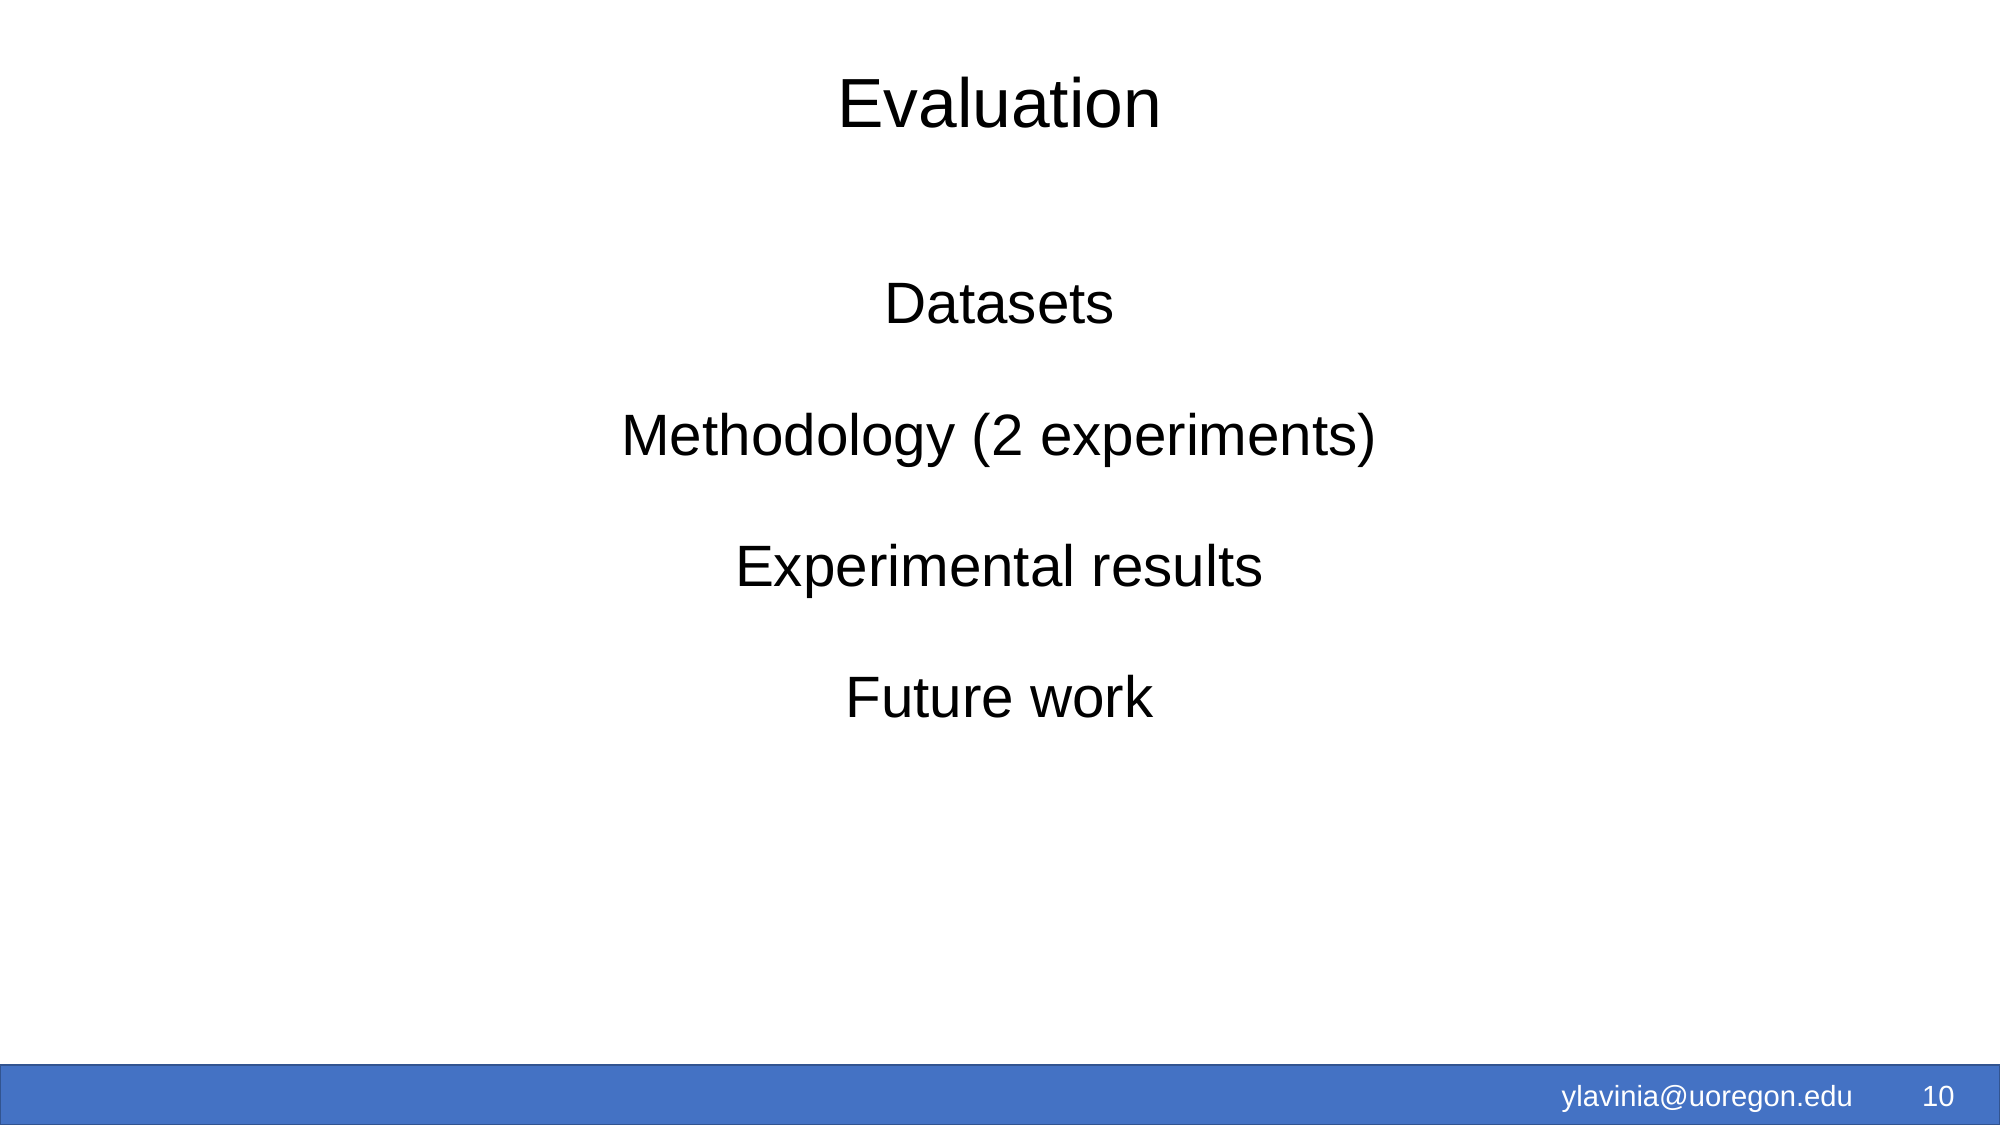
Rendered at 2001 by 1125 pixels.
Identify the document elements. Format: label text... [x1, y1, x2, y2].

text_box Future work [523, 659, 1477, 751]
text_box Experimental results [523, 528, 1477, 620]
title Evaluation [137, 59, 1863, 151]
slide_number 10 [1873, 1065, 1970, 1125]
list Datasets [523, 265, 1477, 357]
text_box Methodology (2 experiments) [523, 397, 1477, 489]
text_box [0, 1064, 2000, 1125]
text_box ylavinia@uoregon.edu [1546, 1069, 1874, 1120]
